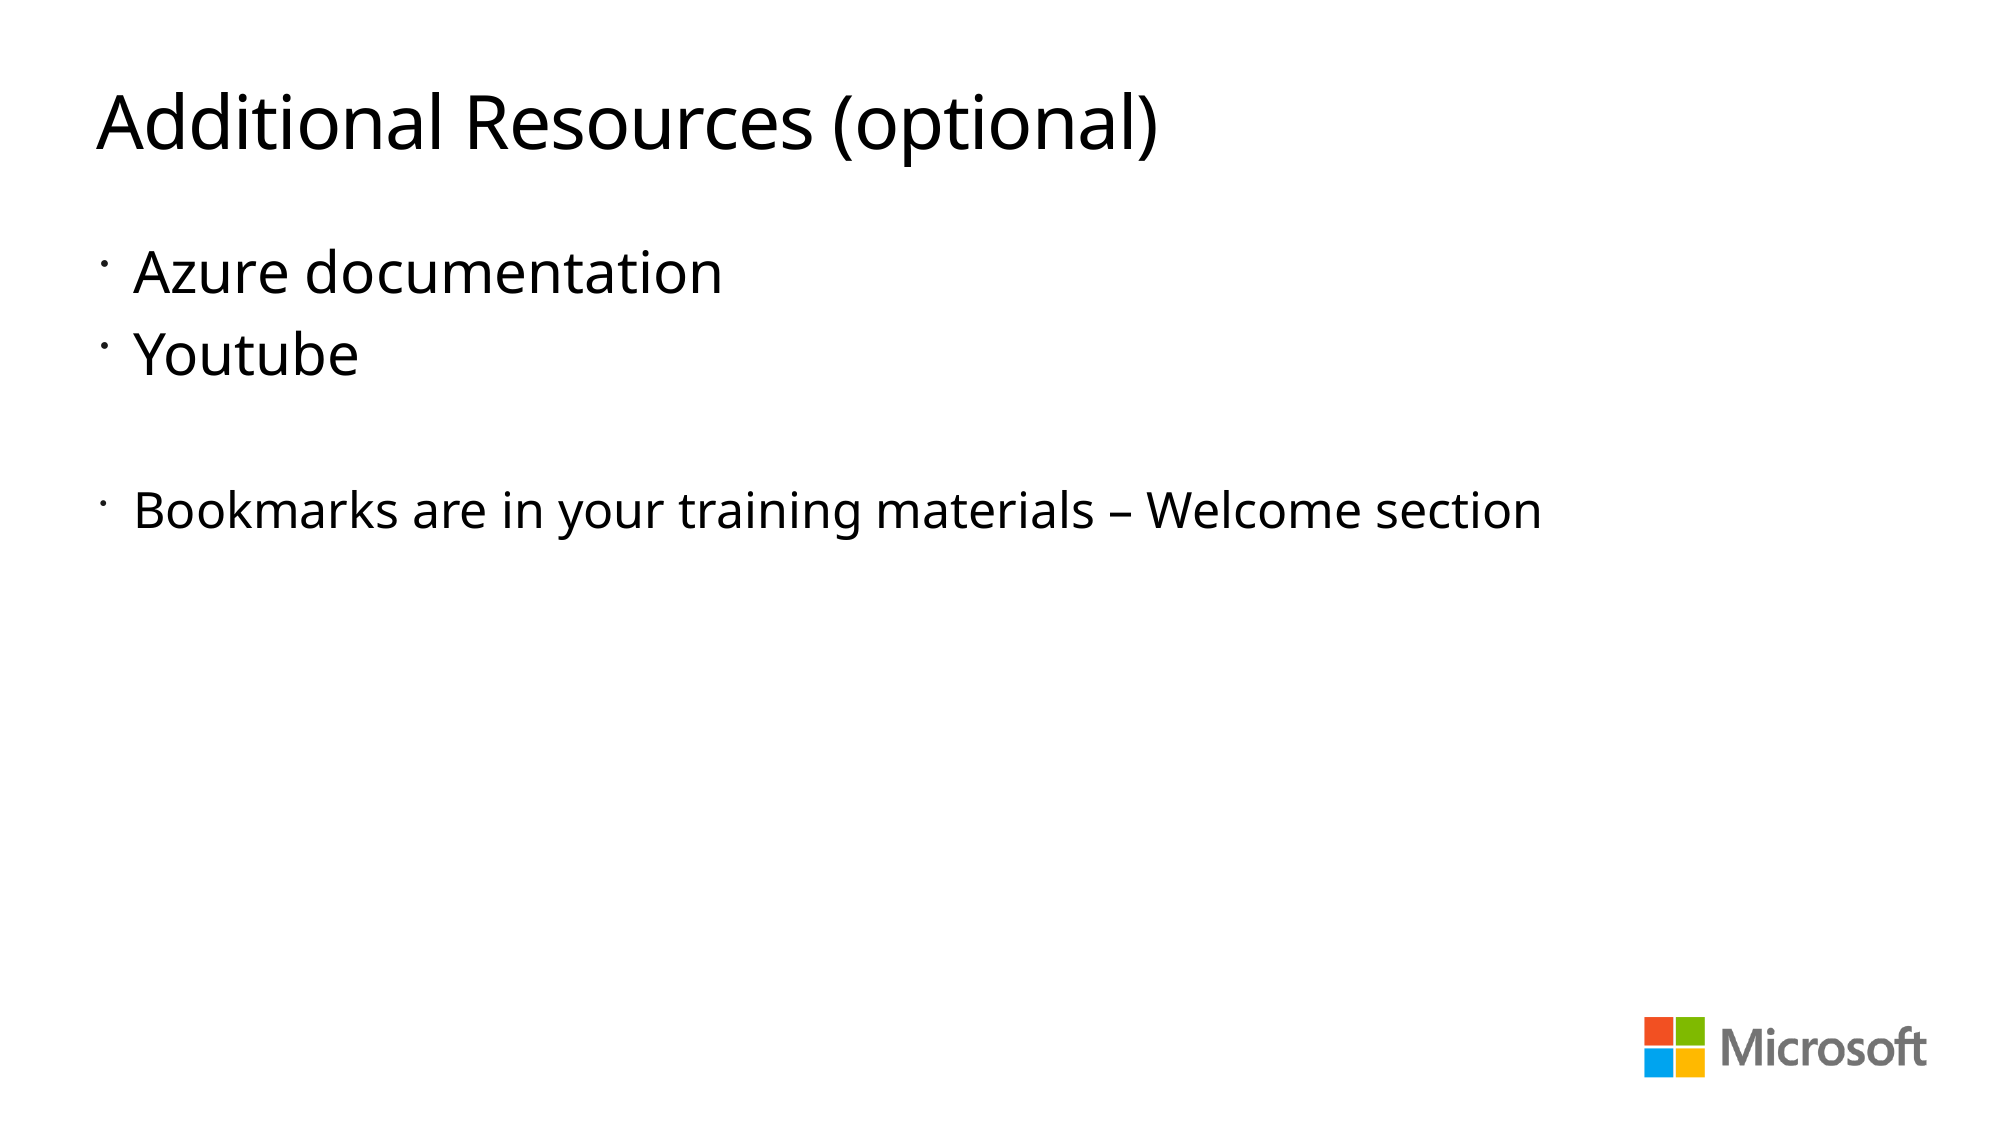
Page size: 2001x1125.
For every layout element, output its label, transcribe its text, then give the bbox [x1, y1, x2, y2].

list Azure documentation Youtube Bookmarks are in your training materials – Welcome section [95, 235, 1904, 874]
picture [1605, 980, 1965, 1113]
title Additional Resources (optional) [96, 75, 1904, 166]
